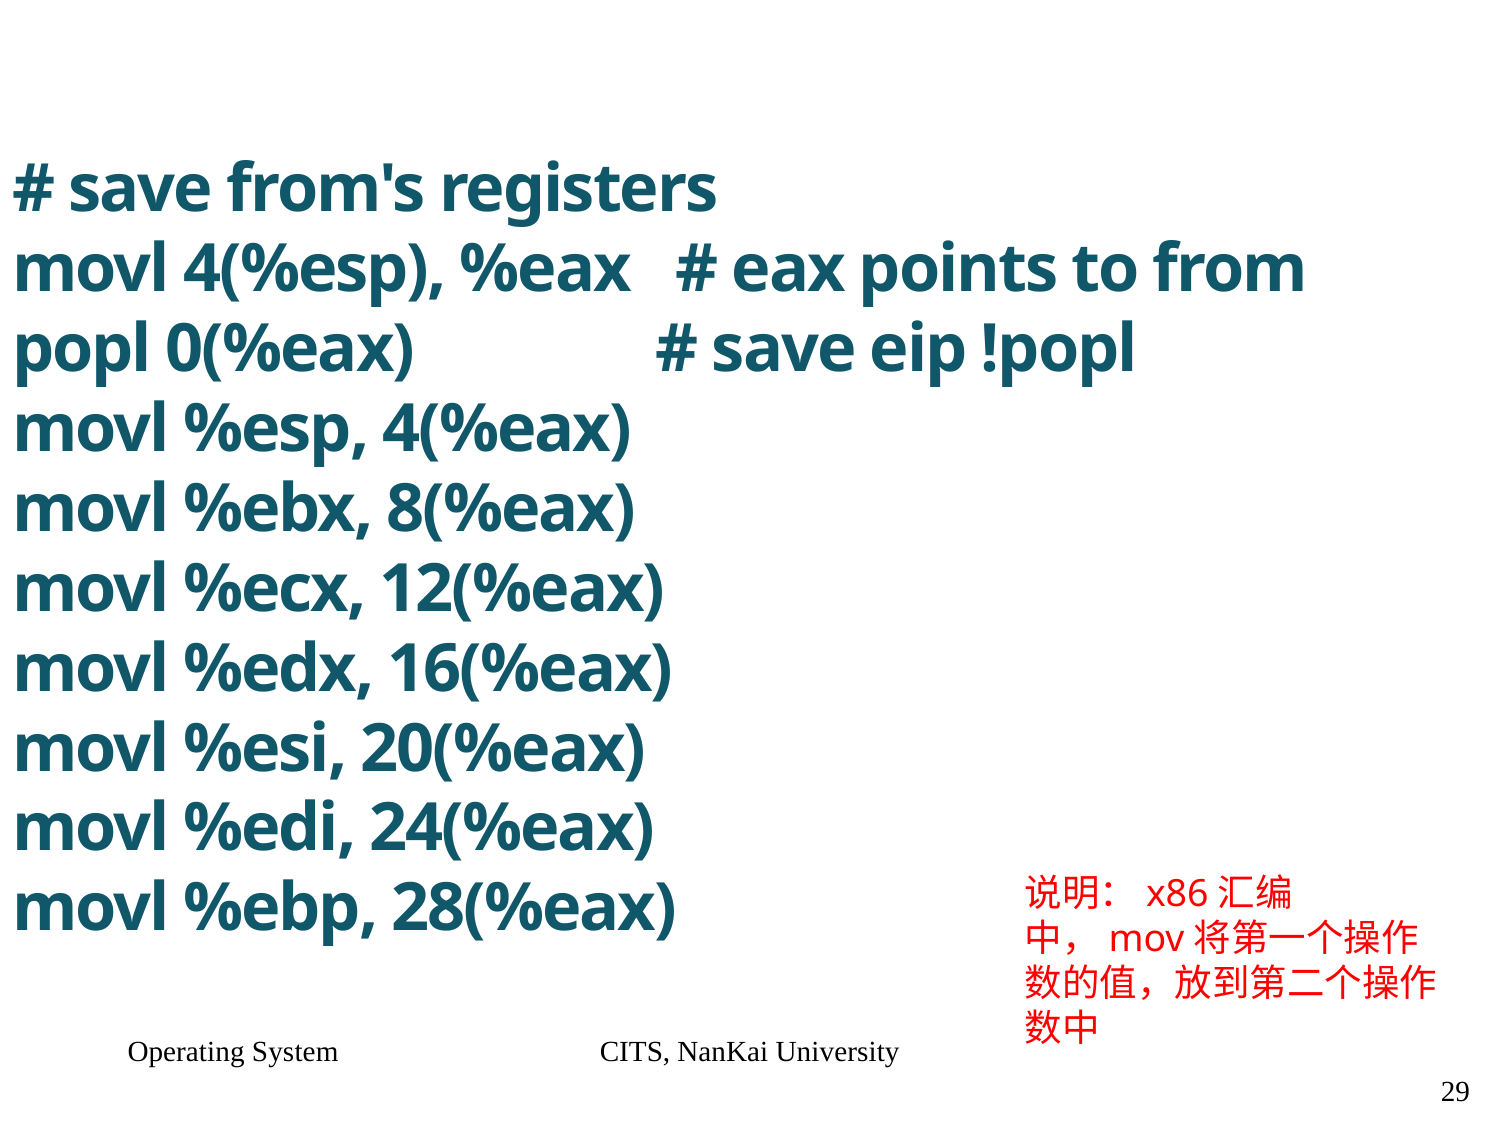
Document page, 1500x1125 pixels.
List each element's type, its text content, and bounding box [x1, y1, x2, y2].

slide_number Operating System [112, 1025, 425, 1100]
text_box 说明：x86汇编中，mov将第一个操作数的值，放到第二个操作数中 [1009, 861, 1458, 1057]
slide_number 29 [1404, 1064, 1486, 1125]
footer CITS, NanKai University [512, 1025, 988, 1100]
text_box # save from's registers movl 4(%esp), %eax # eax points to from popl 0(%eax) # save eip !popl movl %esp, 4(%eax) movl %ebx, 8(%eax) movl %ecx, 12(%eax) movl %edx, 16(%eax) movl %esi, 20(%eax) movl %edi, 24(%eax) movl %ebp, 28(%eax) [0, 137, 1500, 952]
